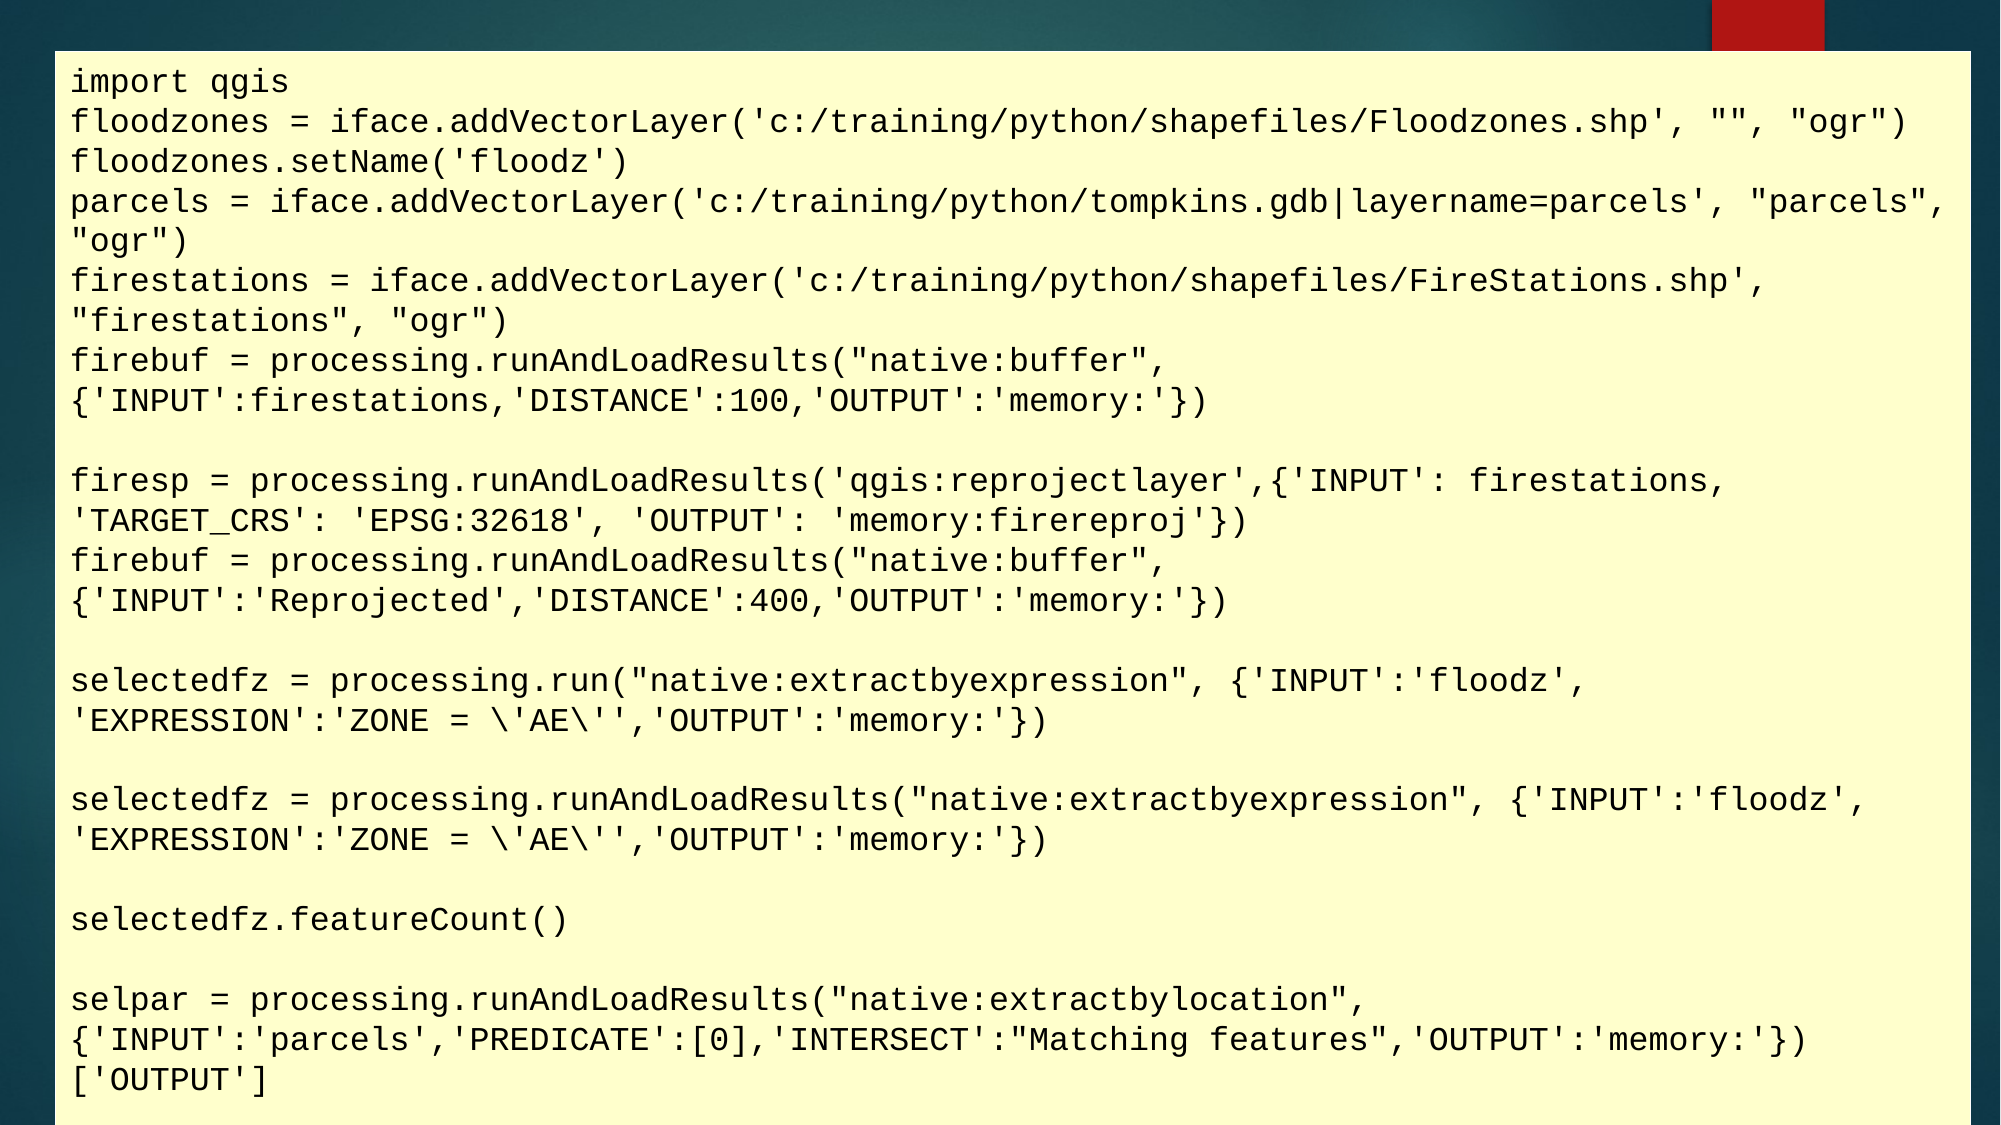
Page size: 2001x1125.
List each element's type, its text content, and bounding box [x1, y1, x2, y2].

picture [1825, 0, 2001, 1125]
text_box import qgis floodzones = iface.addVectorLayer('c:/training/python/shapefiles/Floodzones.shp', "", "ogr") floodzones.setName('floodz') parcels = iface.addVectorLayer('c:/training/python/tompkins.gdb|layername=parcels', "parcels", "ogr") firestations = iface.addVectorLayer('c:/training/python/shapefiles/FireStations.shp', "firestations", "ogr") firebuf = processing.runAndLoadResults("native:buffer", {'INPUT':firestations,'DISTANCE':100,'OUTPUT':'memory:'}) firesp = processing.runAndLoadResults('qgis:reprojectlayer',{'INPUT': firestations, 'TARGET_CRS': 'EPSG:32618', 'OUTPUT': 'memory:firereproj'}) firebuf = processing.runAndLoadResults("native:buffer", {'INPUT':'Reprojected','DISTANCE':400,'OUTPUT':'memory:'}) selectedfz = processing.run("native:extractbyexpression", {'INPUT':'floodz', 'EXPRESSION':'ZONE = \'AE\'','OUTPUT':'memory:'}) selectedfz = processing.runAndLoadResults("native:extractbyexpression", {'INPUT':'floodz', 'EXPRESSION':'ZONE = \'AE\'','OUTPUT':'memory:'}) selectedfz.featureCount() selpar = processing.runAndLoadResults("native:extractbylocation",{'INPUT':'parcels','PREDICATE':[0],'INTERSECT':"Matching features",'OUTPUT':'memory:'})['OUTPUT'] [55, 51, 1971, 1125]
picture [0, 0, 1712, 1125]
